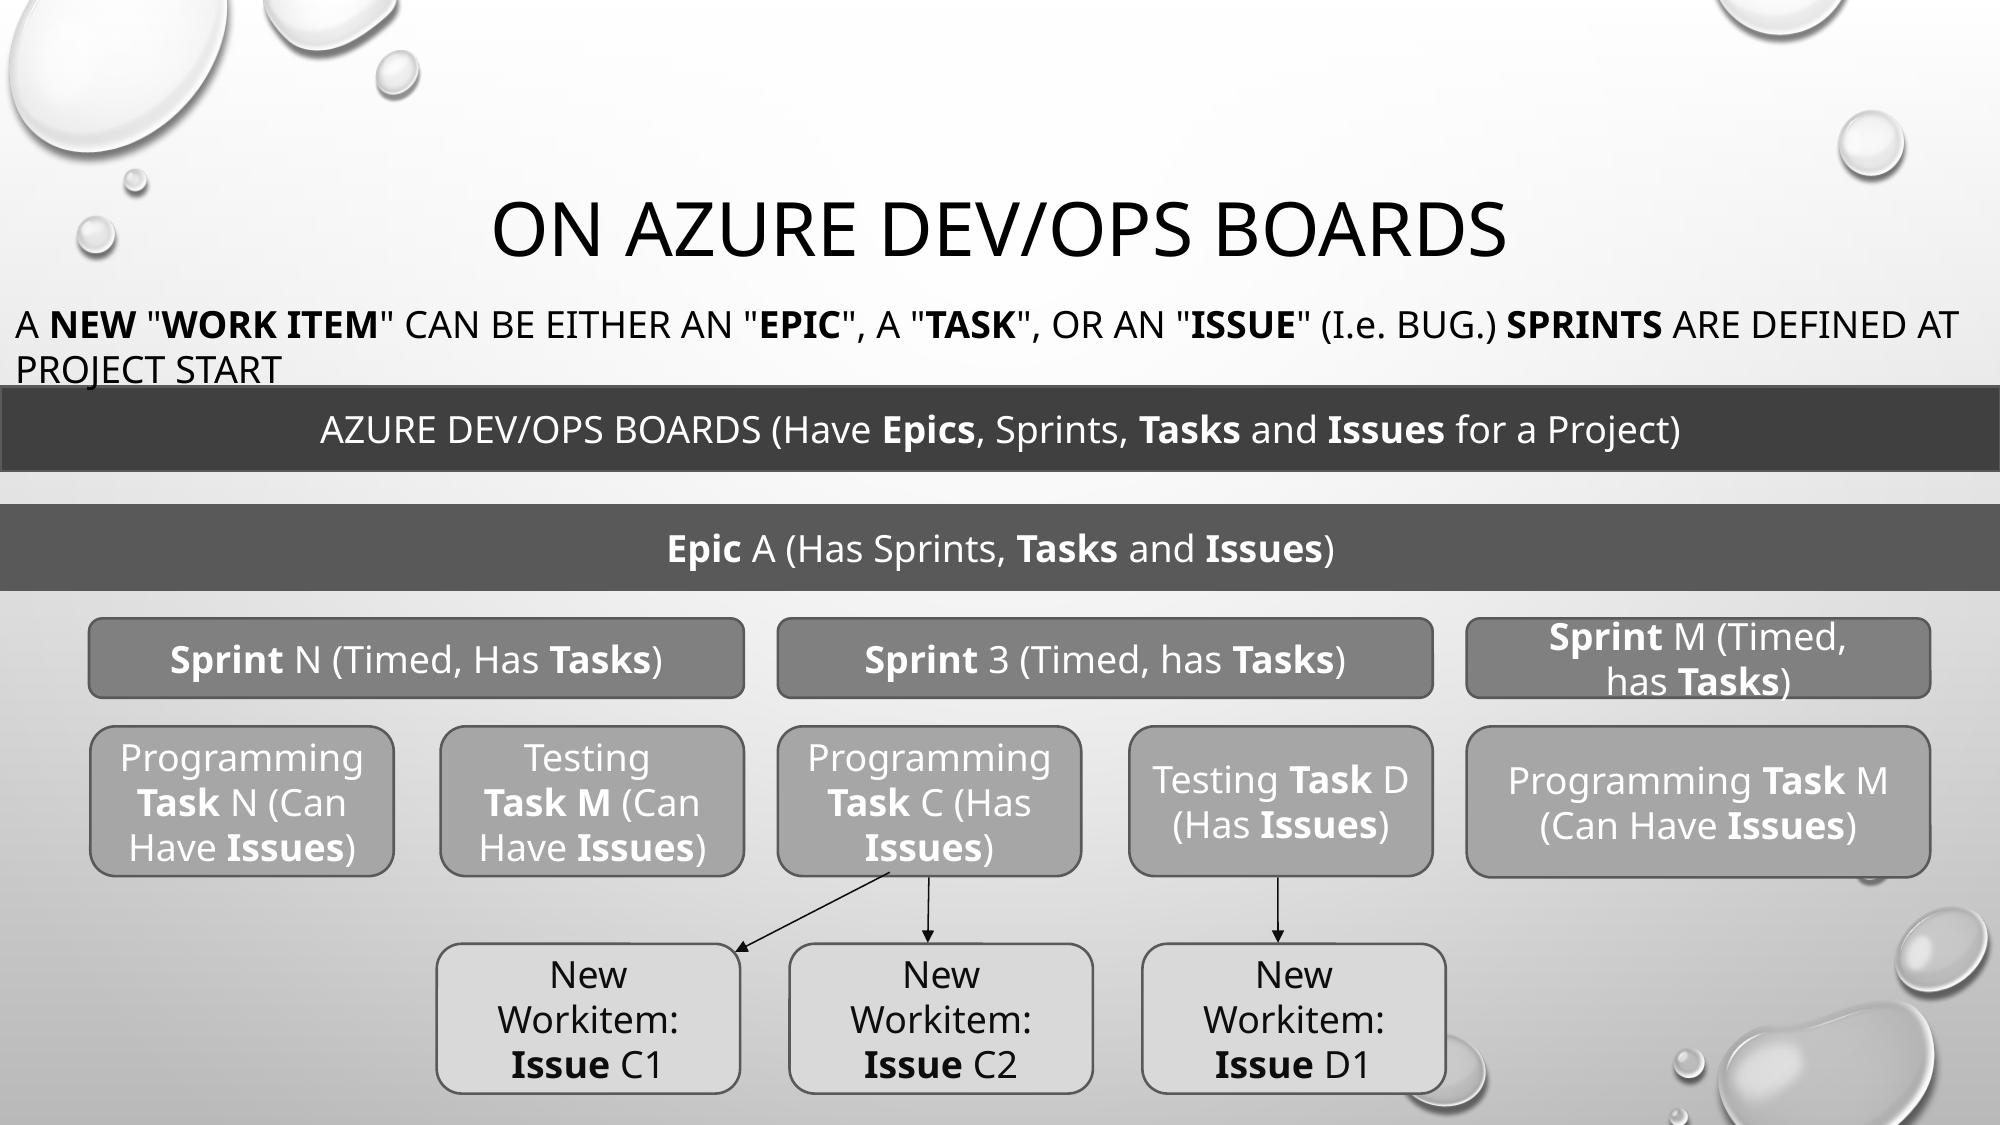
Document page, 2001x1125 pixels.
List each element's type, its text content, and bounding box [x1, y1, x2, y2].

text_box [734, 871, 891, 953]
text_box New Workitem: Issue C2 [788, 942, 1095, 1095]
text_box New Workitem: Issue D1 [1141, 942, 1448, 1095]
text_box AZURE DEV/OPS BOARDS (Have Epics, Sprints, Tasks and Issues for a Project) [0, 385, 2000, 472]
text_box Epic A (Has Sprints, Tasks and Issues) [0, 504, 2000, 591]
picture [0, 591, 2000, 1125]
title ON AZURE DEV/OPS BOARDS [149, 101, 1851, 293]
text_box New Workitem: Issue C1 [435, 942, 742, 1095]
text_box Programming Task N (Can Have Issues) [88, 725, 396, 878]
picture [0, 0, 2000, 385]
text_box Programming Task C (Has Issues) [776, 725, 1083, 878]
text_box Sprint N (Timed, Has Tasks) [87, 617, 746, 700]
text_box A NEW "WORK ITEM" CAN BE EITHER AN "EPIC", A "TASK", OR AN "ISSUE" (I.e. BUG.) SPRINTS ARE DEFINED AT PROJECT START [0, 293, 1980, 398]
text_box Programming Task M (Can Have Issues) [1465, 725, 1932, 879]
text_box Sprint 3 (Timed, has Tasks) [776, 617, 1435, 700]
text_box Testing Task D (Has Issues) [1128, 725, 1435, 878]
picture [0, 472, 2000, 504]
text_box Testing Task M (Can Have Issues) [439, 725, 746, 878]
text_box Sprint M (Timed, has Tasks) [1465, 617, 1932, 700]
